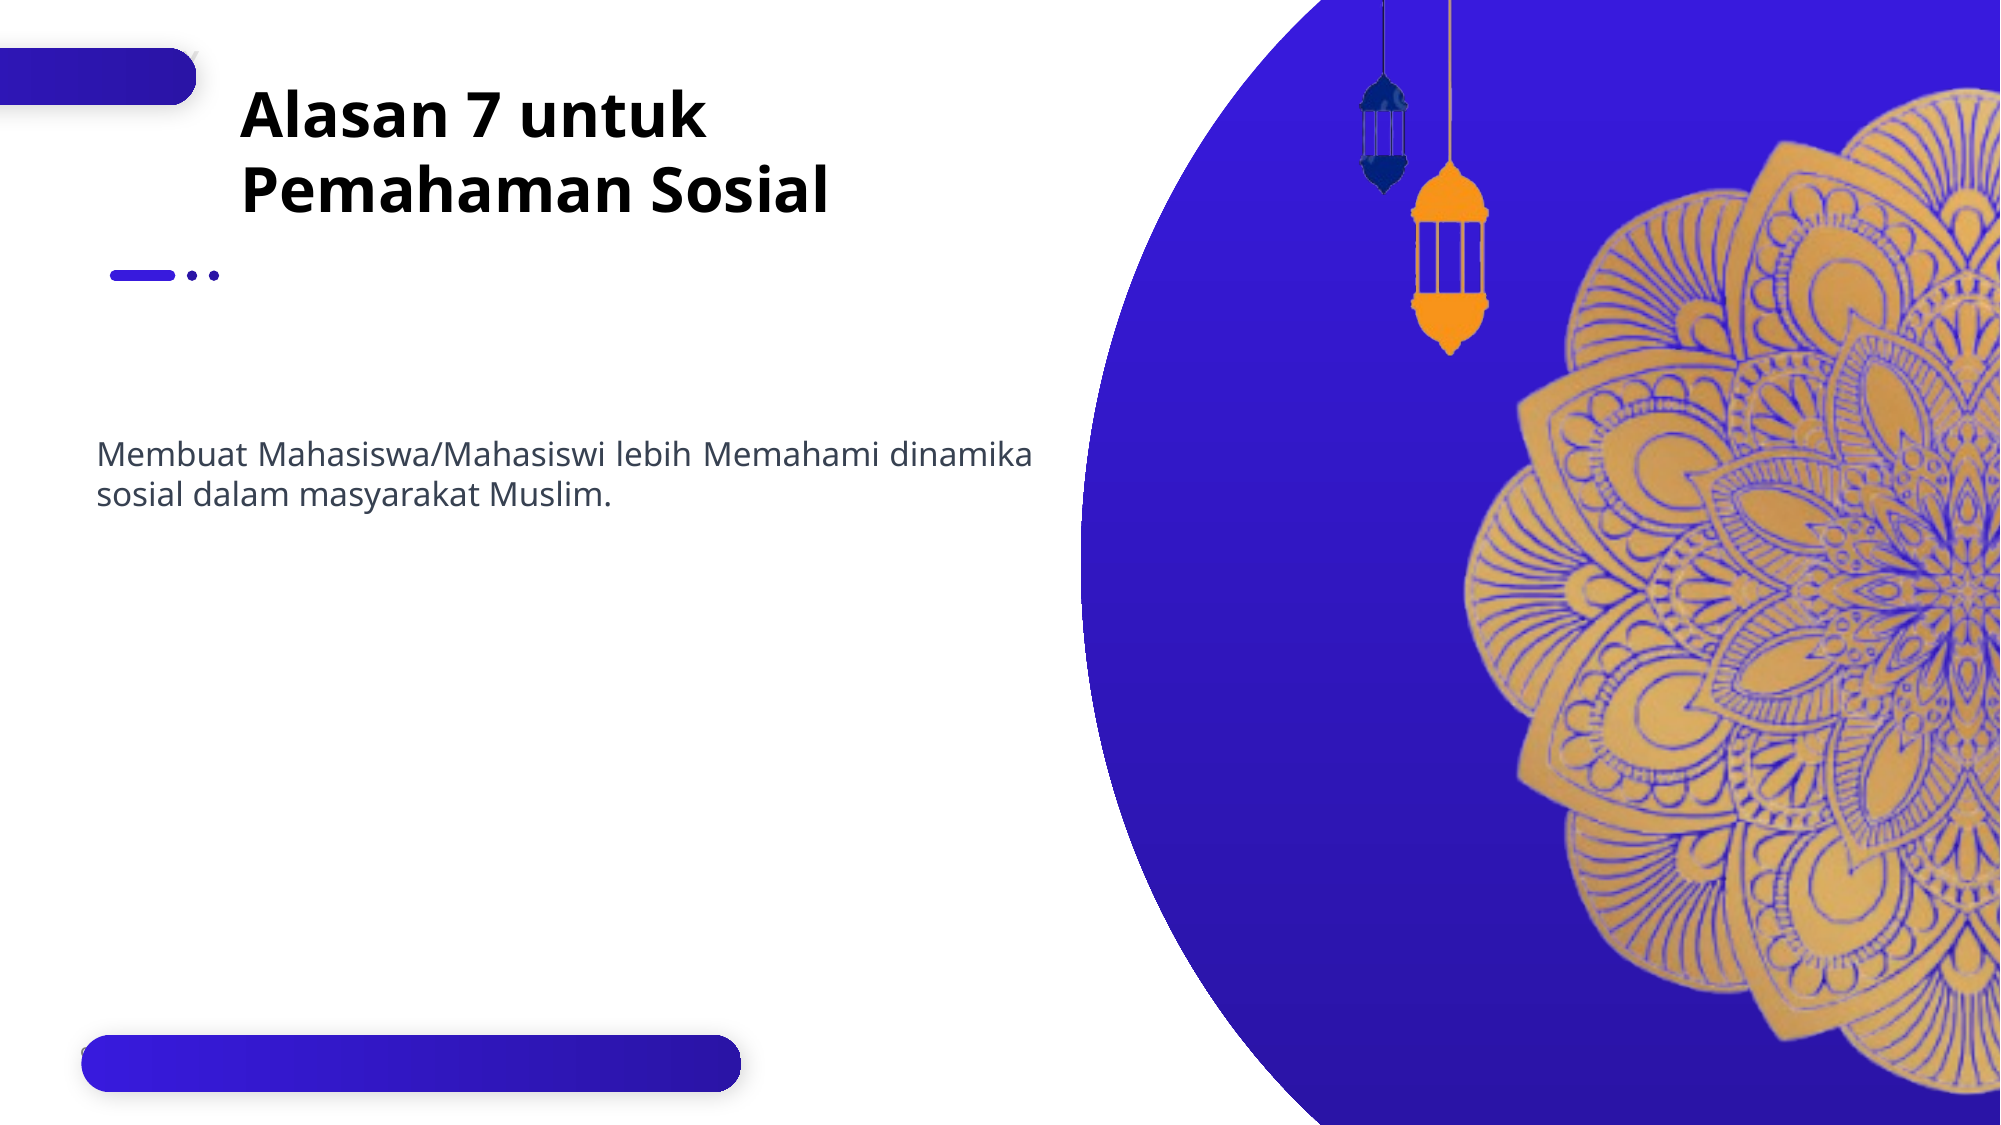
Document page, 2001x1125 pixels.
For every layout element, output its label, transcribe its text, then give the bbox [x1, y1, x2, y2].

picture [1347, 0, 2000, 1125]
text_box [0, 47, 198, 107]
text_box Alasan 7 untuk Pemahaman Sosial [225, 67, 886, 233]
text_box Membuat Mahasiswa/Mahasiswi lebih Memahami dinamika sosial dalam masyarakat Muslim. [81, 426, 1049, 521]
text_box [80, 1033, 743, 1094]
